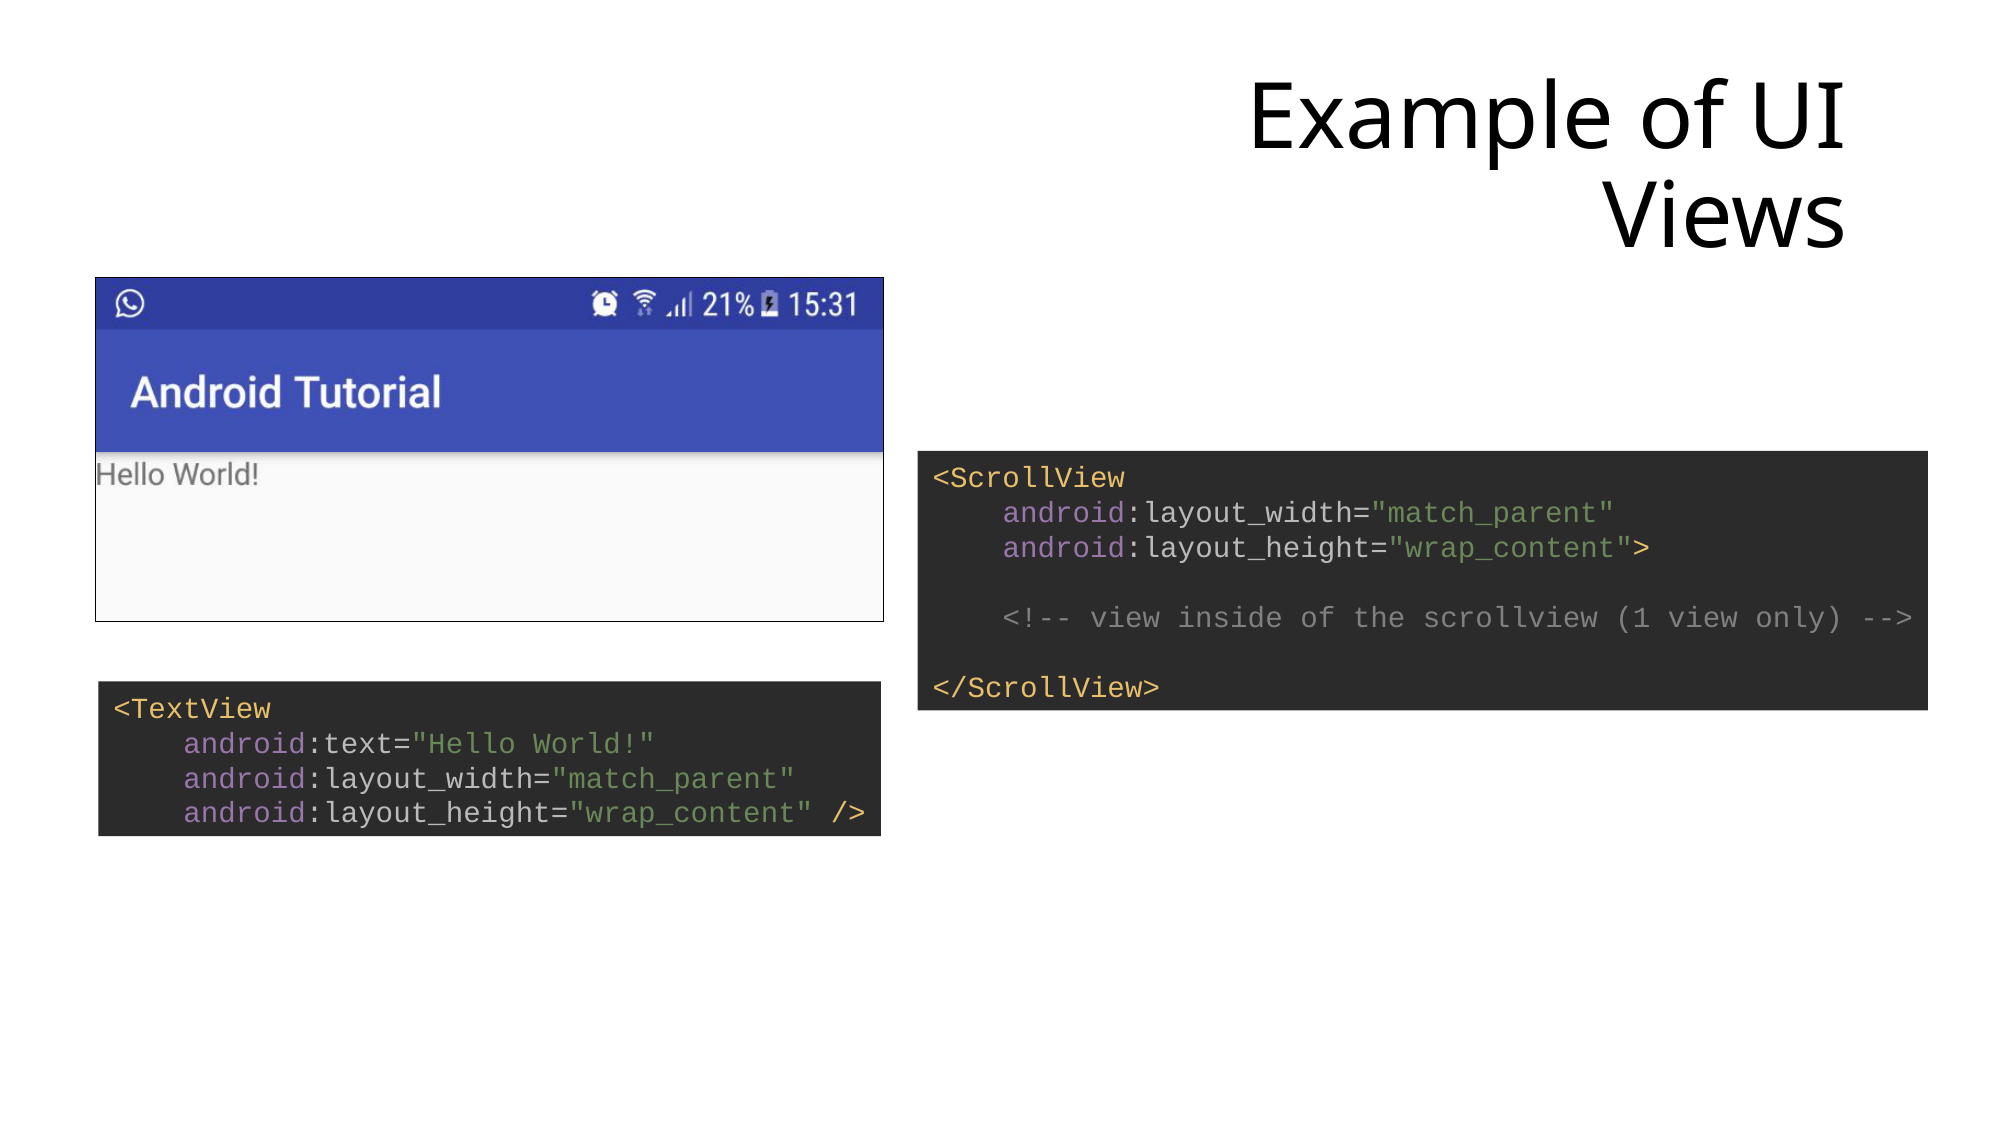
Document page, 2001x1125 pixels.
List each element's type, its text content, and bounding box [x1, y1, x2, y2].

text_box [95, 277, 884, 838]
title Example of UI Views [1081, 59, 1863, 278]
text_box <ScrollView android:layout_width="match_parent" android:layout_height="wrap_content"> <!-- view inside of the scrollview (1 view only) --> </ScrollView> [917, 450, 1928, 711]
